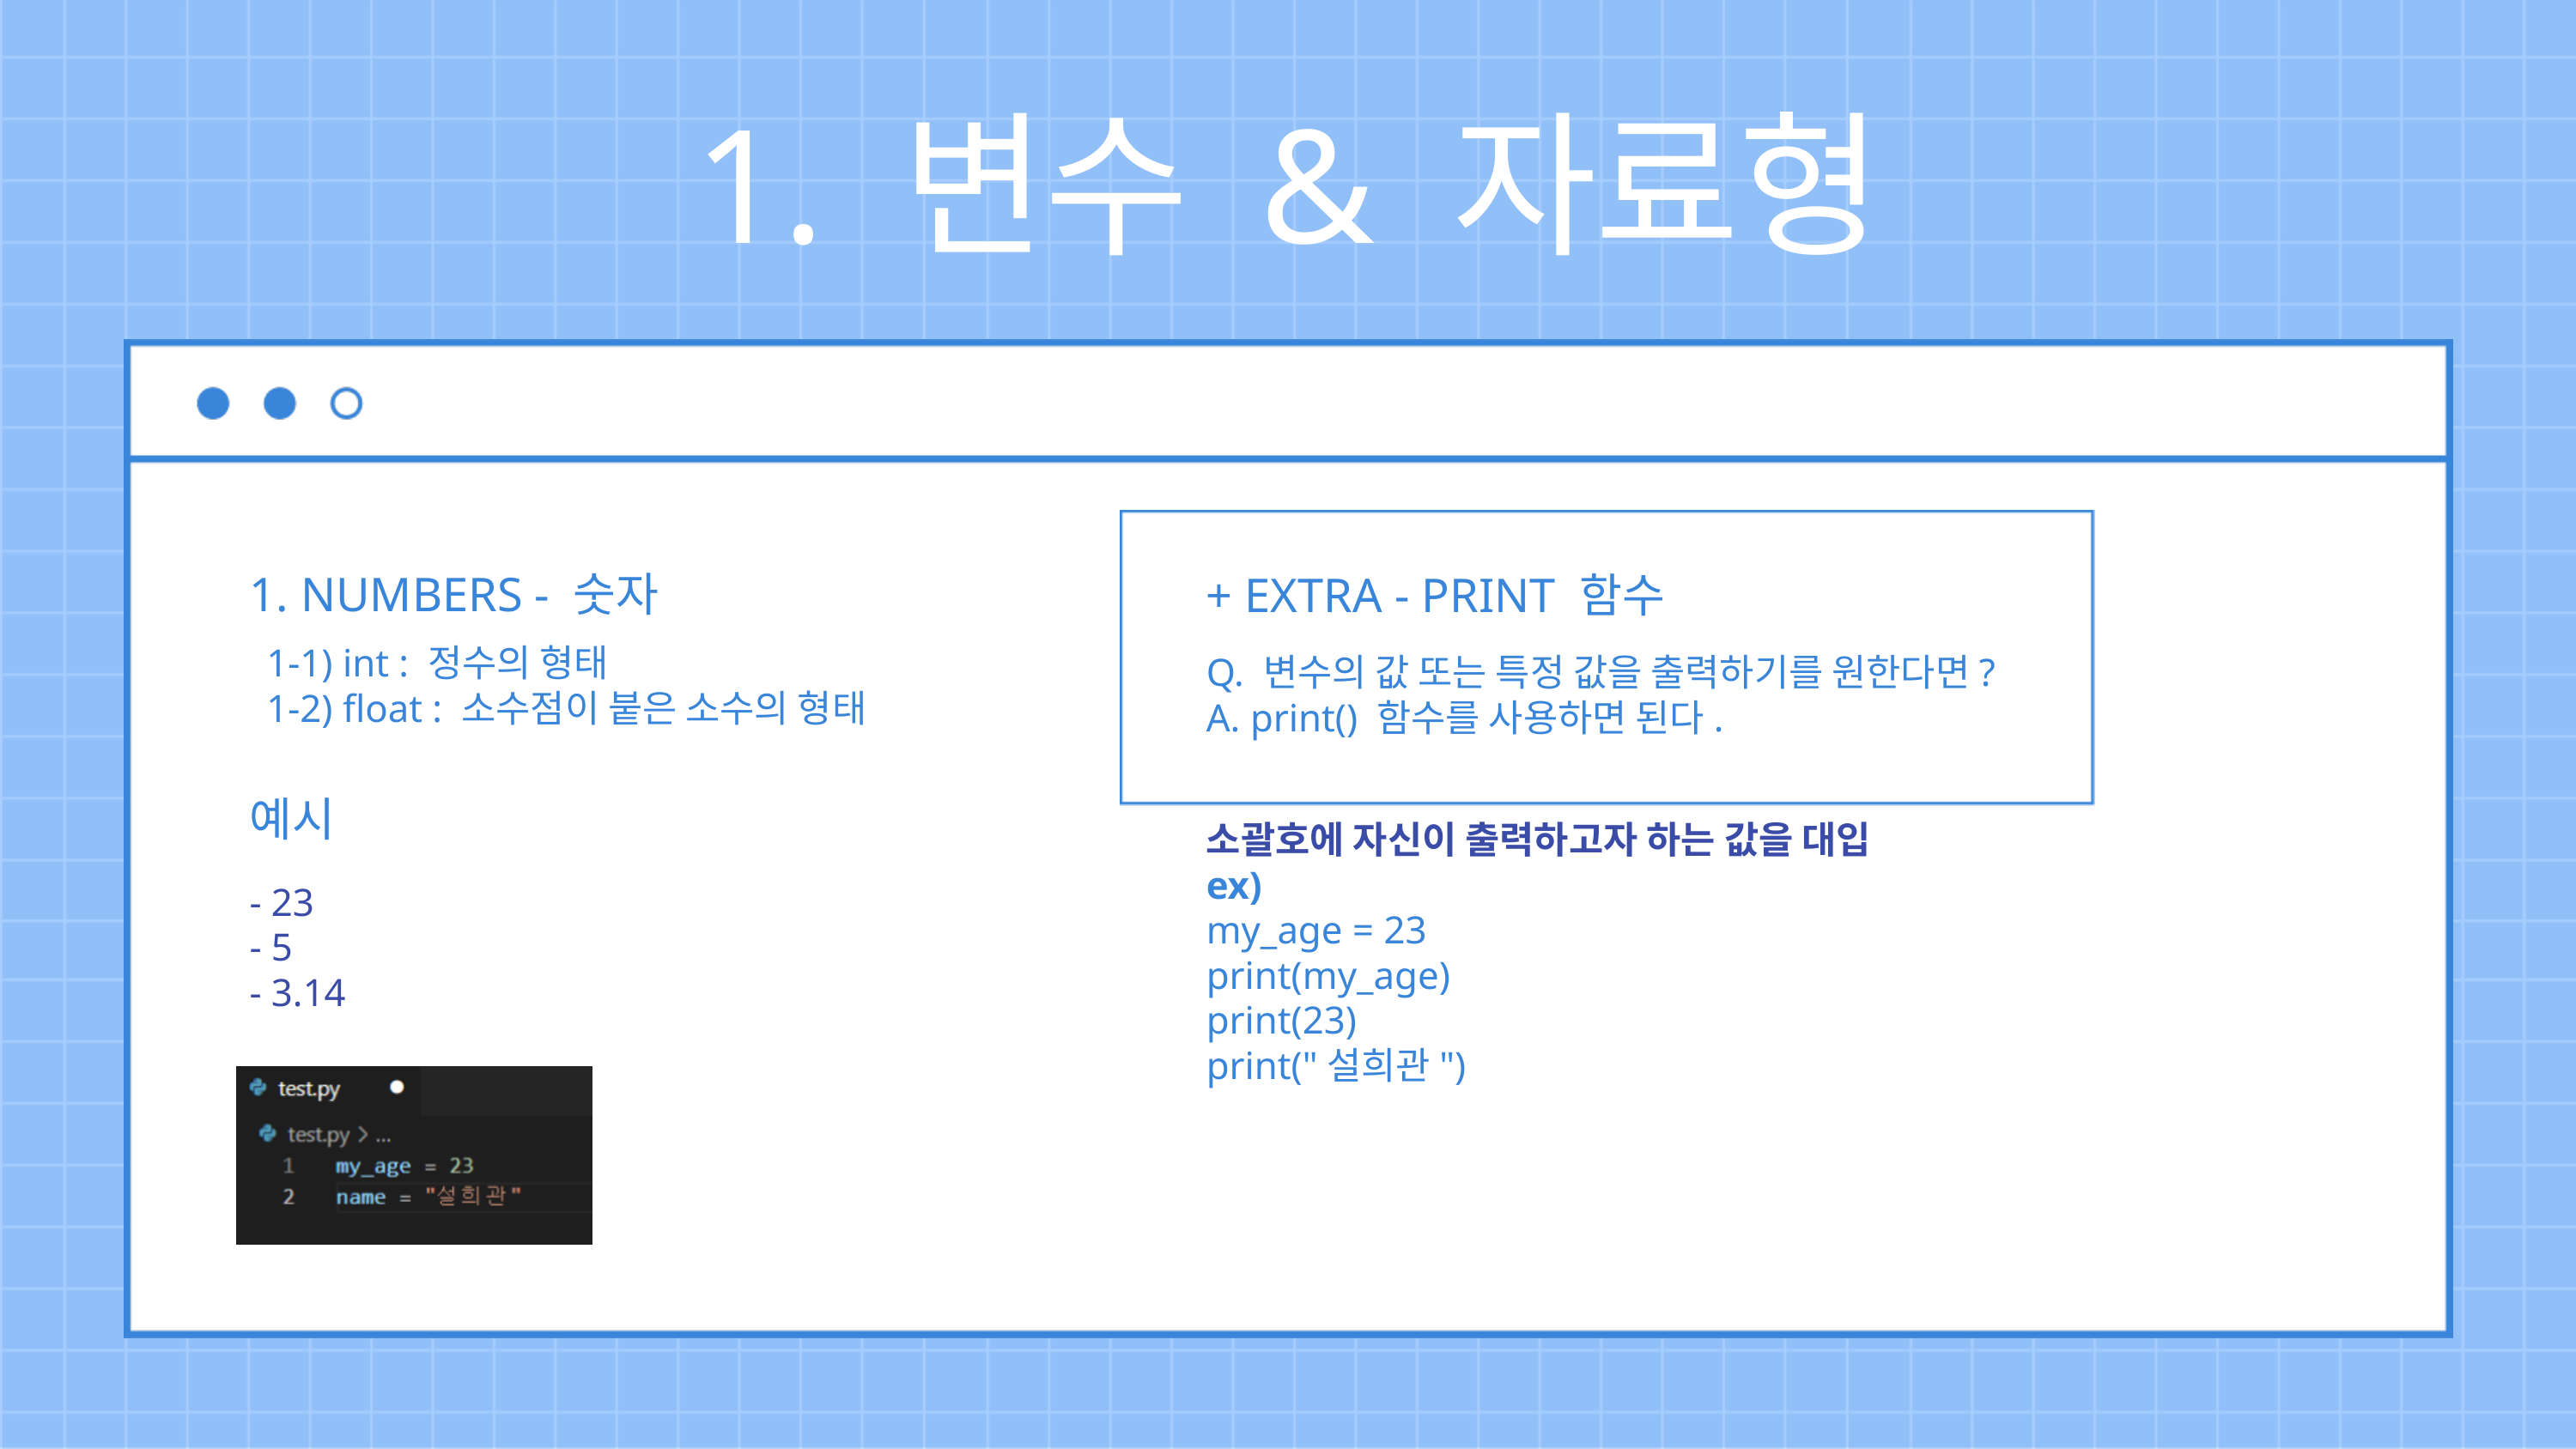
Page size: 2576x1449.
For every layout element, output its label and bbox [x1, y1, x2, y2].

text_box [236, 1065, 592, 1246]
text_box [1120, 510, 2095, 806]
text_box [123, 339, 2453, 1339]
text_box [0, 0, 2576, 1449]
